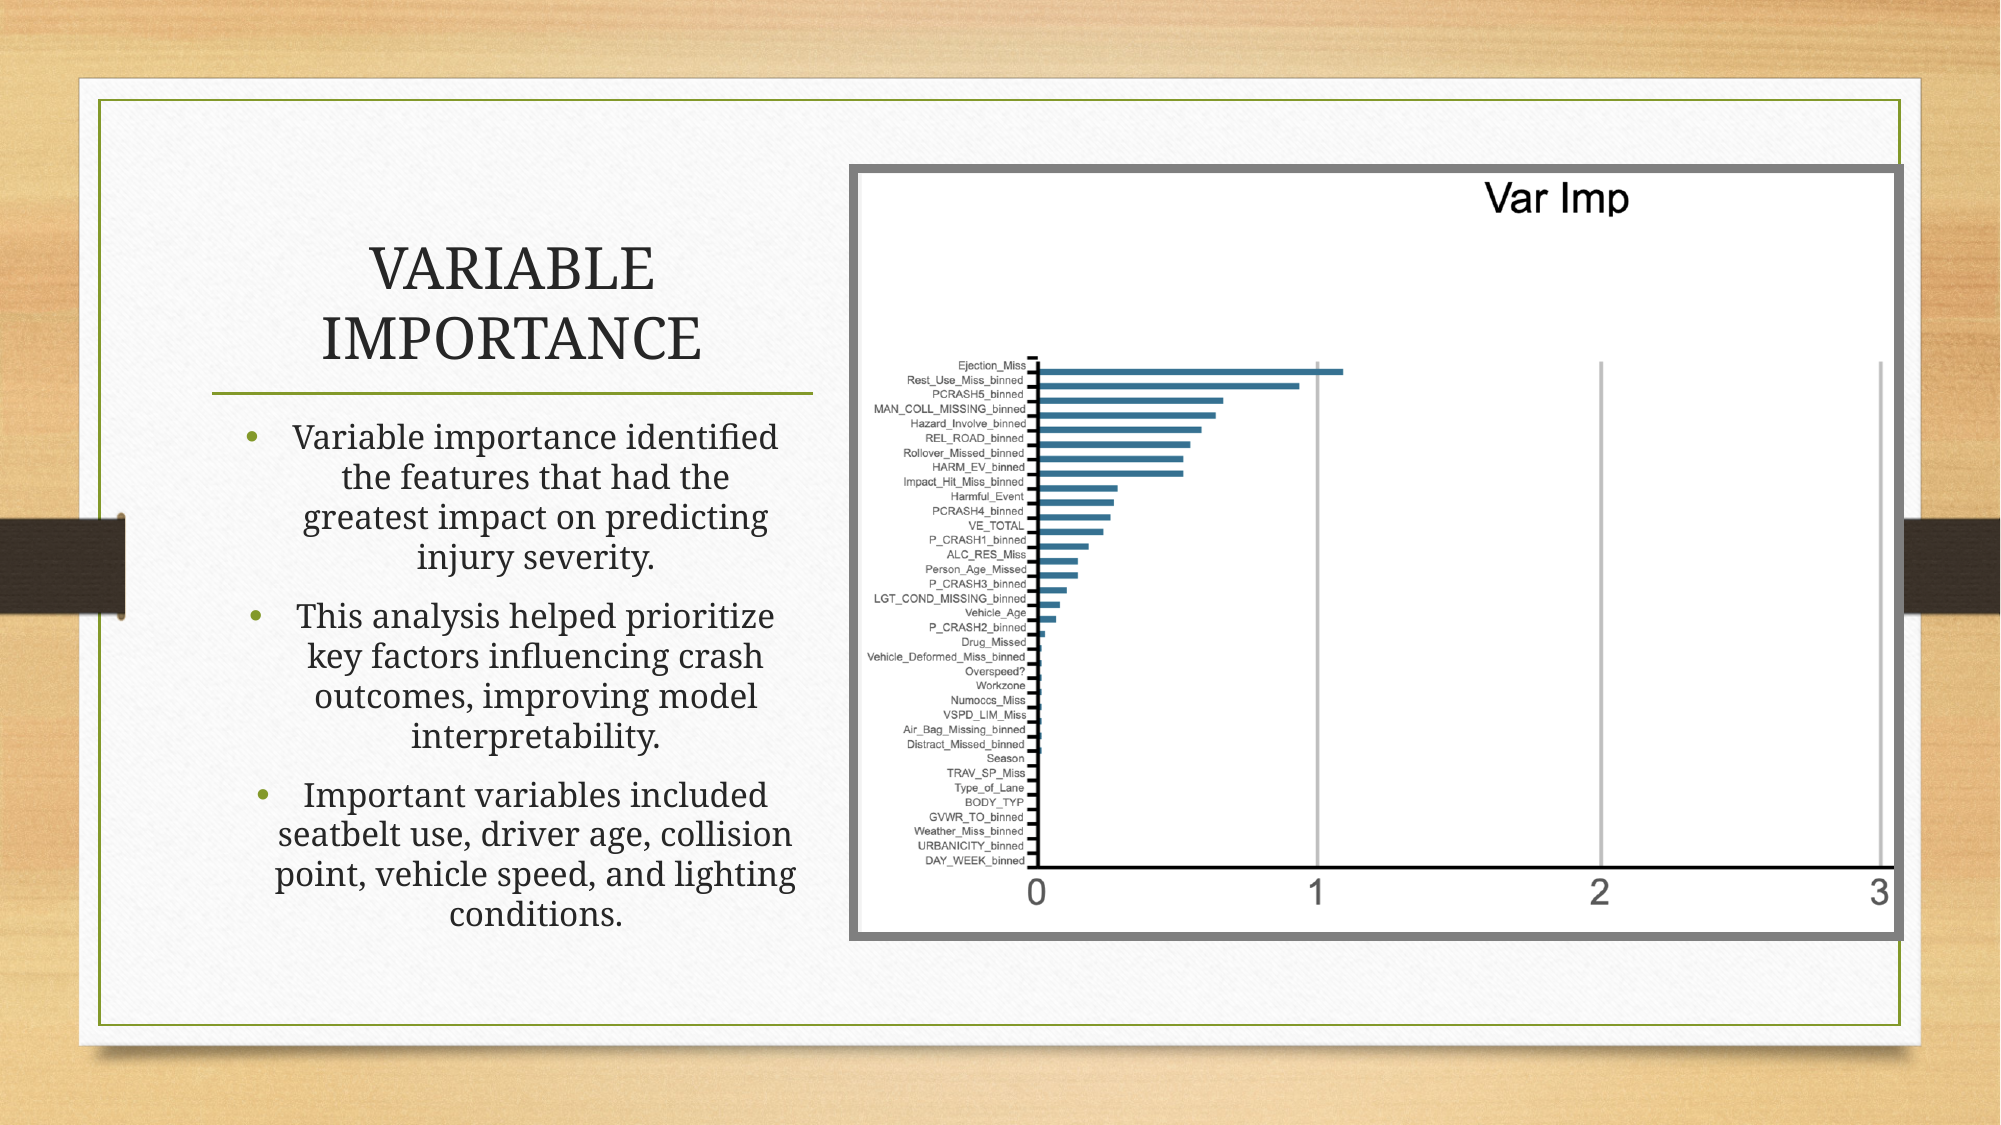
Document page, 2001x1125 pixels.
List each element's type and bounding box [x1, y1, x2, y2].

picture [857, 172, 1895, 932]
text_box [0, 0, 2000, 1125]
